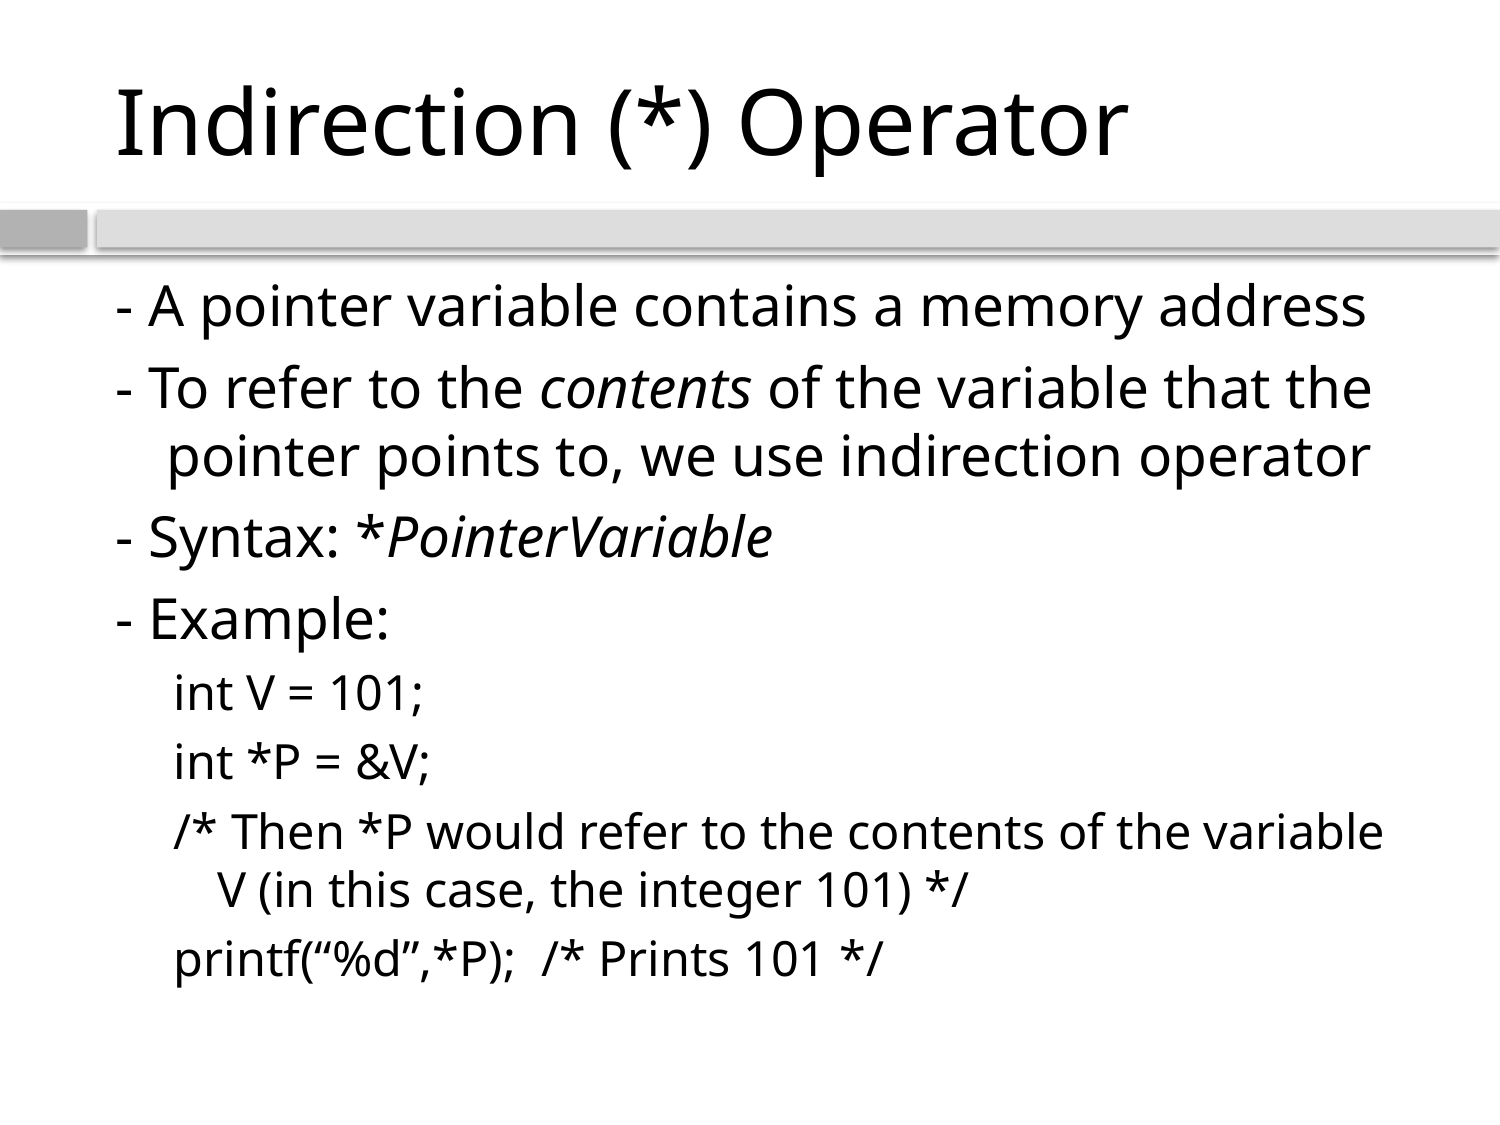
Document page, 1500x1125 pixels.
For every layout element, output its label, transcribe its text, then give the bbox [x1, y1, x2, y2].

list - A pointer variable contains a memory address - To refer to the contents of the variable that the pointer points to, we use indirection operator - Syntax: *PointerVariable - Example: int V = 101; int *P = &V; /* Then *P would refer to the contents of the variable V (in this case, the integer 101) */ printf(“%d”,*P); /* Prints 101 */ [100, 262, 1438, 1000]
title Indirection (*) Operator [100, 37, 1438, 200]
